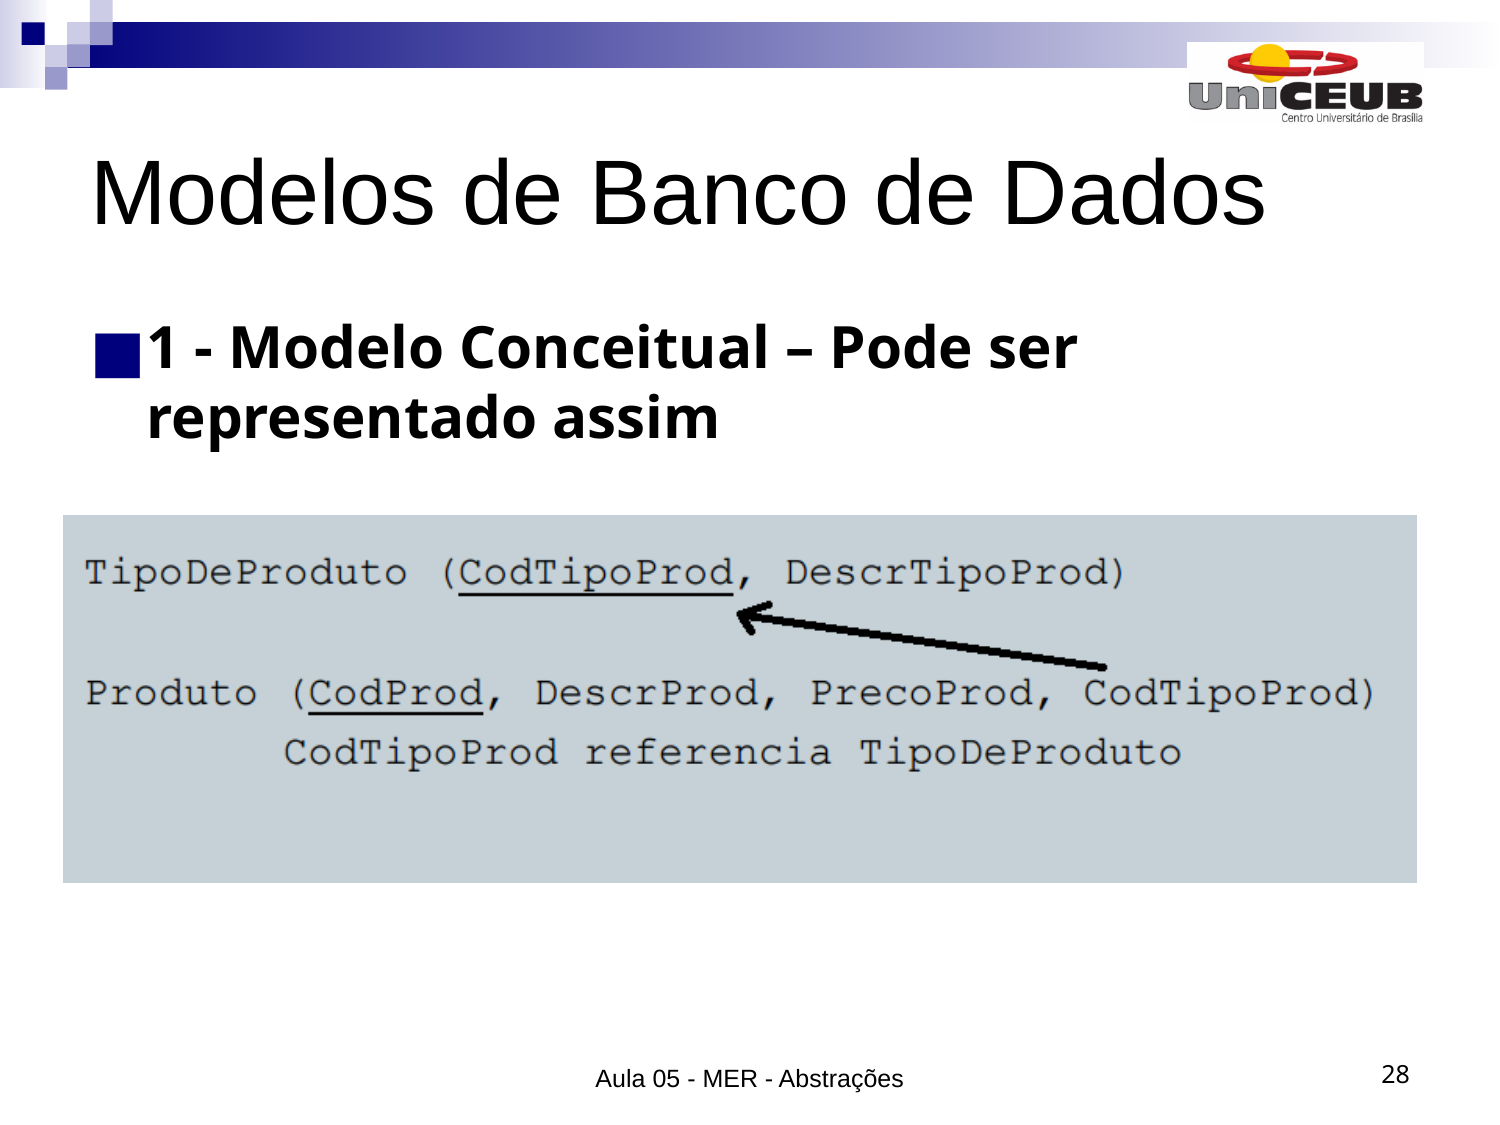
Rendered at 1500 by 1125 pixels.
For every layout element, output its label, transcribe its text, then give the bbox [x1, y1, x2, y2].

list 1 - Modelo Conceitual – Pode ser representado assim [75, 302, 1425, 441]
picture [1186, 42, 1424, 125]
title Modelos de Banco de Dados [75, 75, 1425, 300]
picture [62, 515, 1417, 883]
footer Aula 05 - MER - Abstrações [512, 1025, 988, 1100]
text_box 28 [1074, 1024, 1425, 1100]
